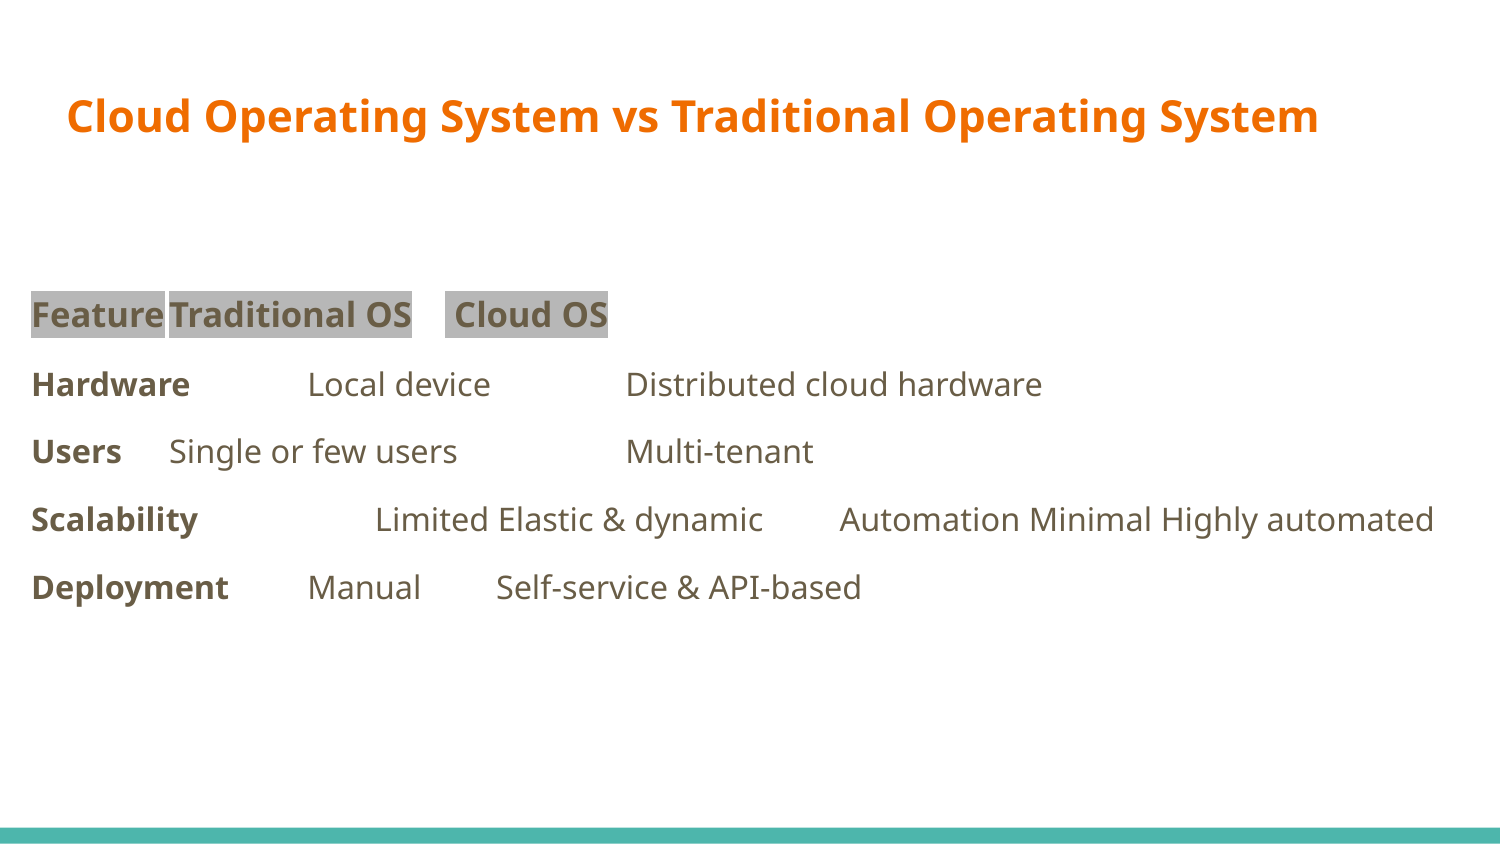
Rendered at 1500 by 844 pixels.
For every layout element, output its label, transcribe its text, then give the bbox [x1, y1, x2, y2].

list Feature Traditional OS Cloud OS Hardware Local device Distributed cloud hardware Users Single or few users Multi-tenant Scalability Limited Elastic & dynamic Automation Minimal Highly automated Deployment Manual Self-service & API-based [16, 207, 1500, 750]
title Cloud Operating System vs Traditional Operating System [51, 72, 1449, 189]
